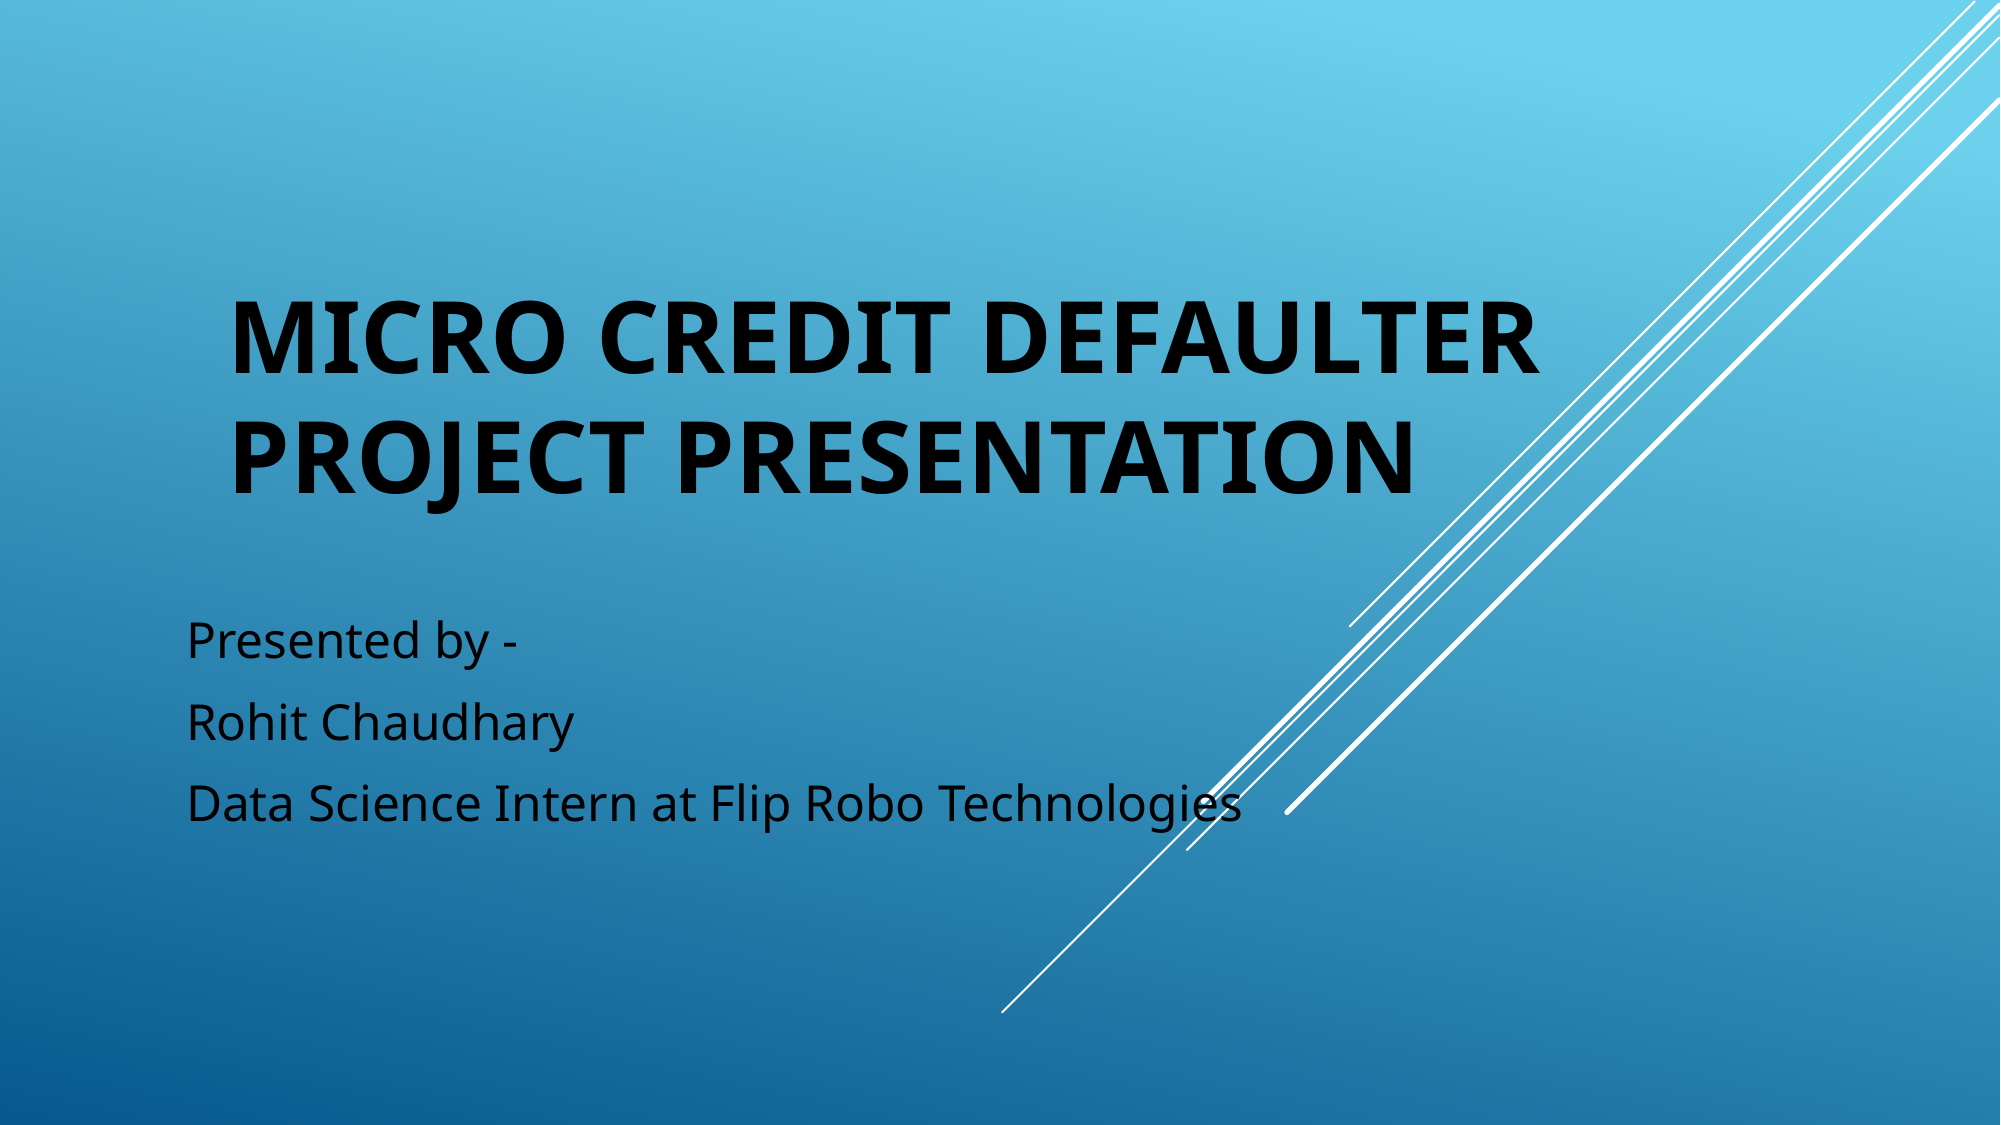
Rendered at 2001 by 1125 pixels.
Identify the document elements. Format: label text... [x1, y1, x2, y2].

title Micro Credit Defaulter Project Presentation [212, 226, 1603, 521]
subtitle Presented by - Rohit Chaudhary Data Science Intern at Flip Robo Technologies [171, 601, 1340, 840]
